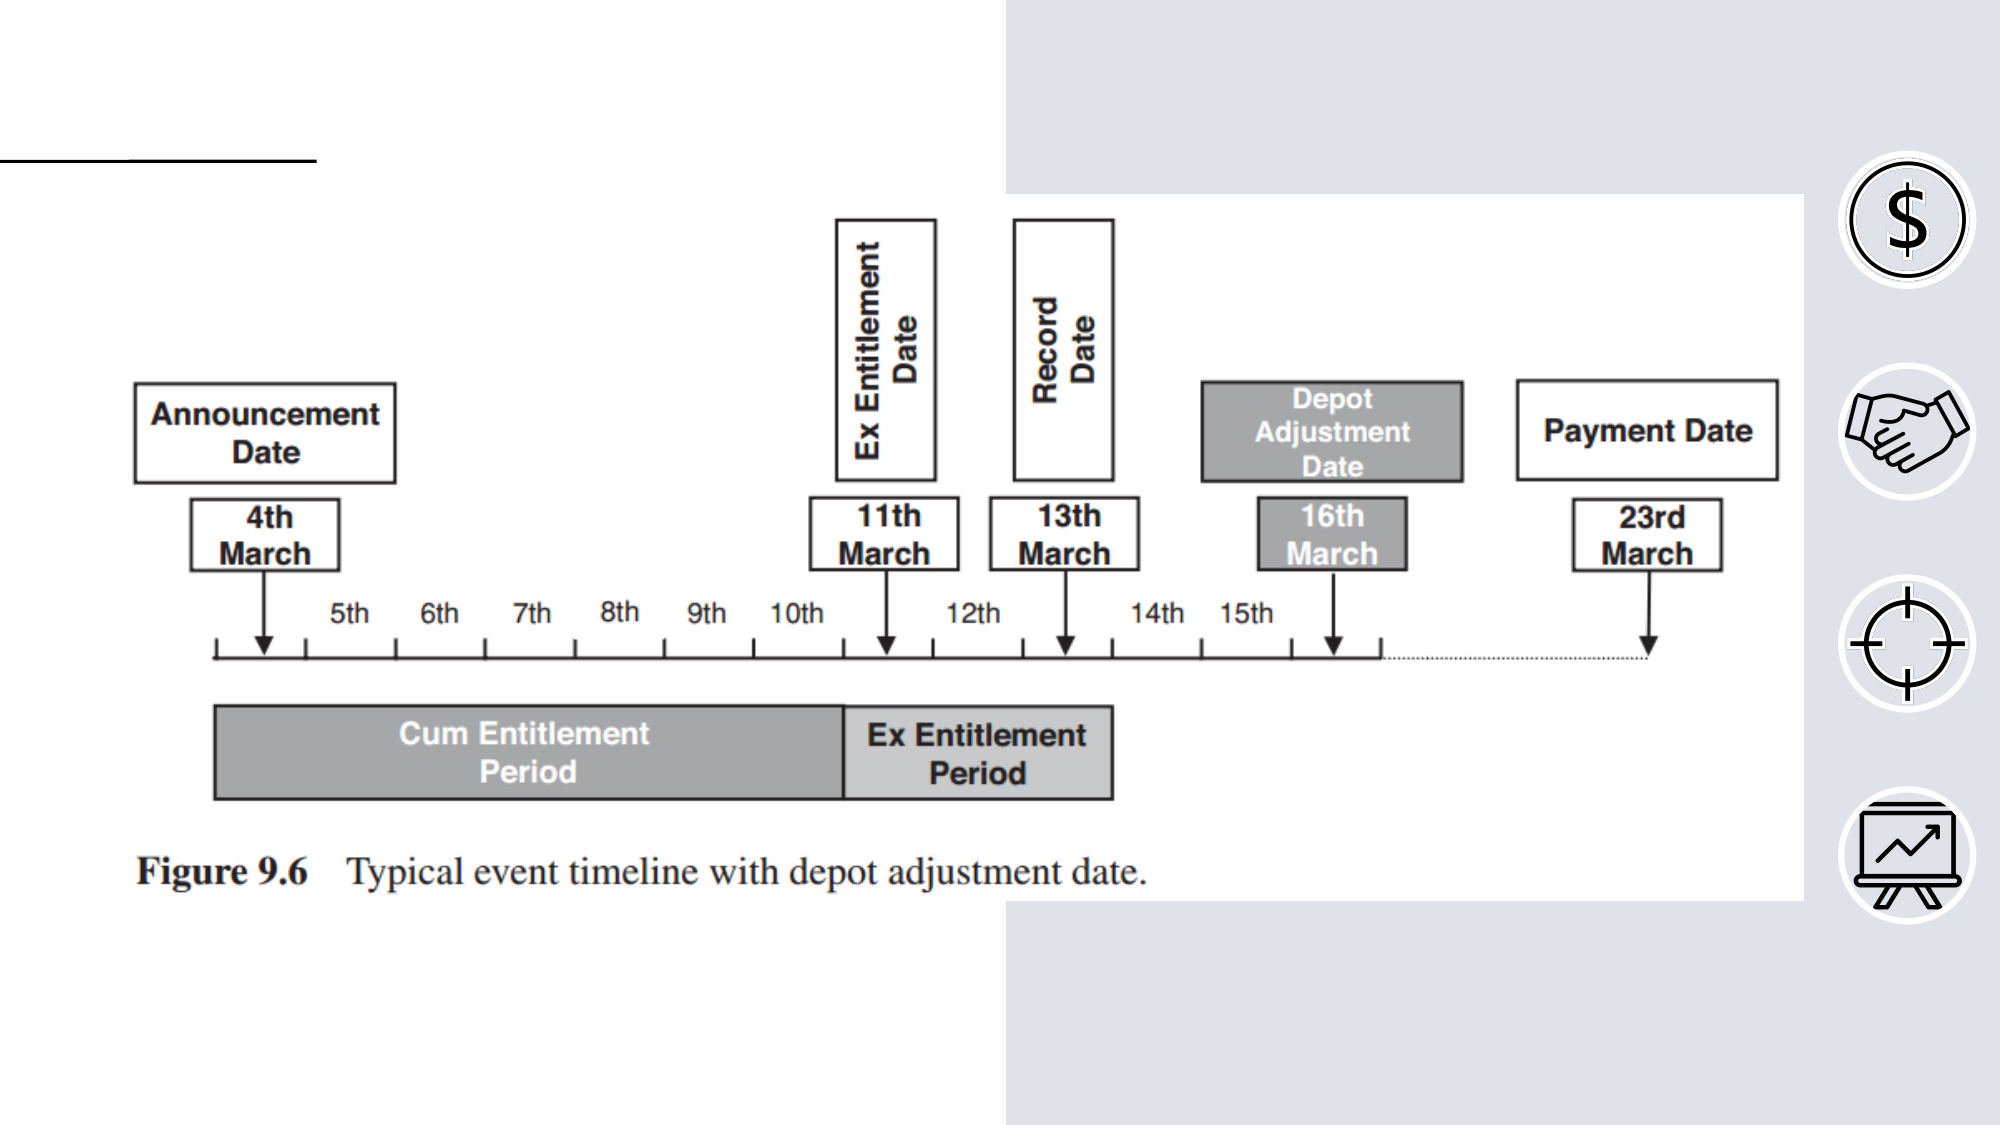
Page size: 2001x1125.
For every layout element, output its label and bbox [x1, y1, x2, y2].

picture [1841, 789, 1974, 922]
picture [1841, 577, 1974, 710]
picture [1841, 365, 1974, 498]
picture [121, 194, 1804, 901]
picture [1841, 153, 1974, 286]
